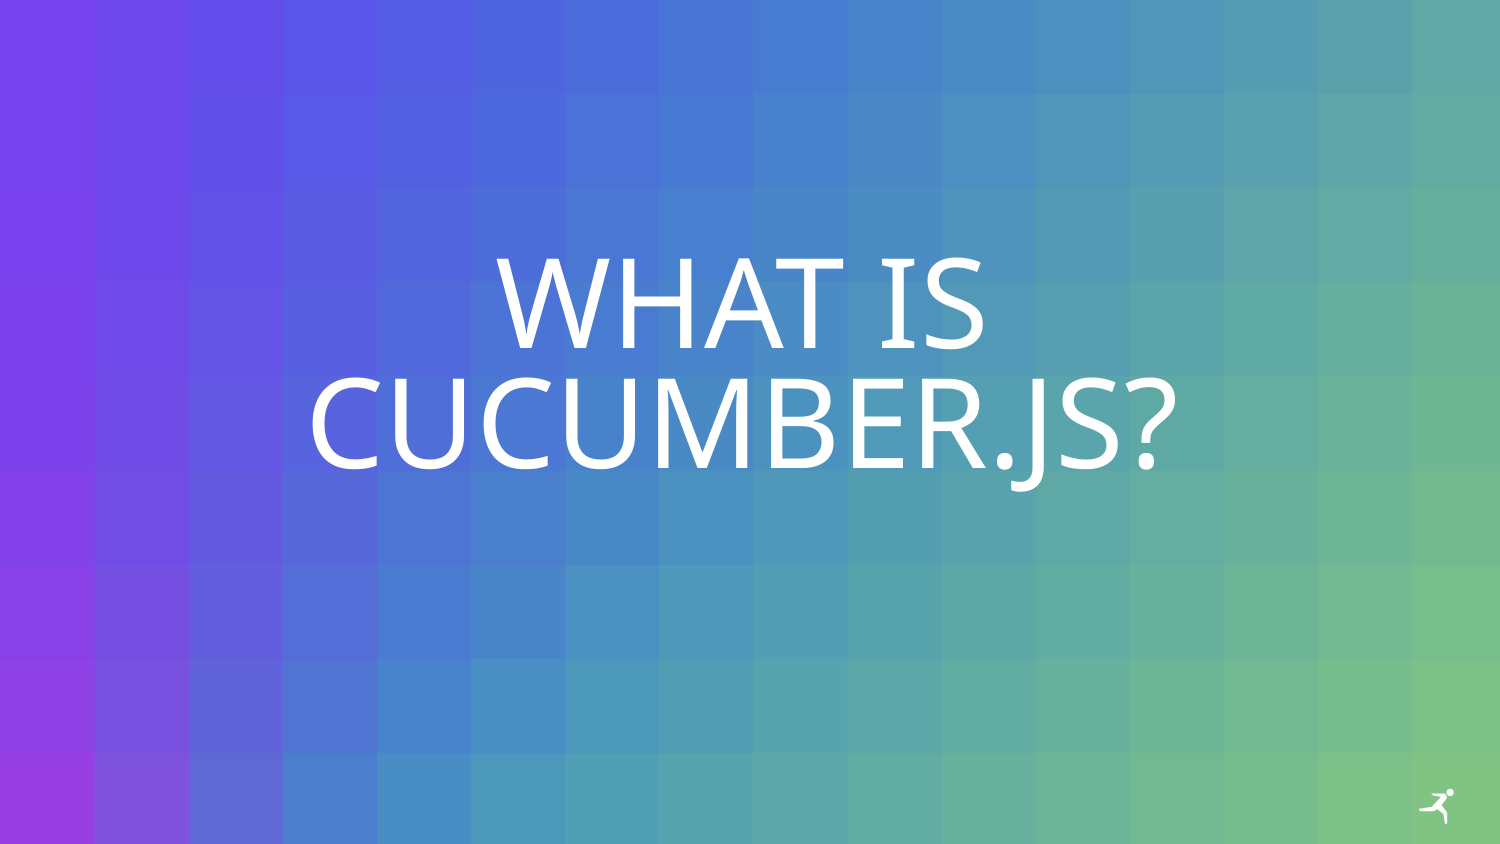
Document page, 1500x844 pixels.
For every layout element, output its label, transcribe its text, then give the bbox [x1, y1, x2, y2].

picture [0, 0, 1500, 844]
title WHAT IS CUCUMBER.JS? [128, 225, 1372, 493]
